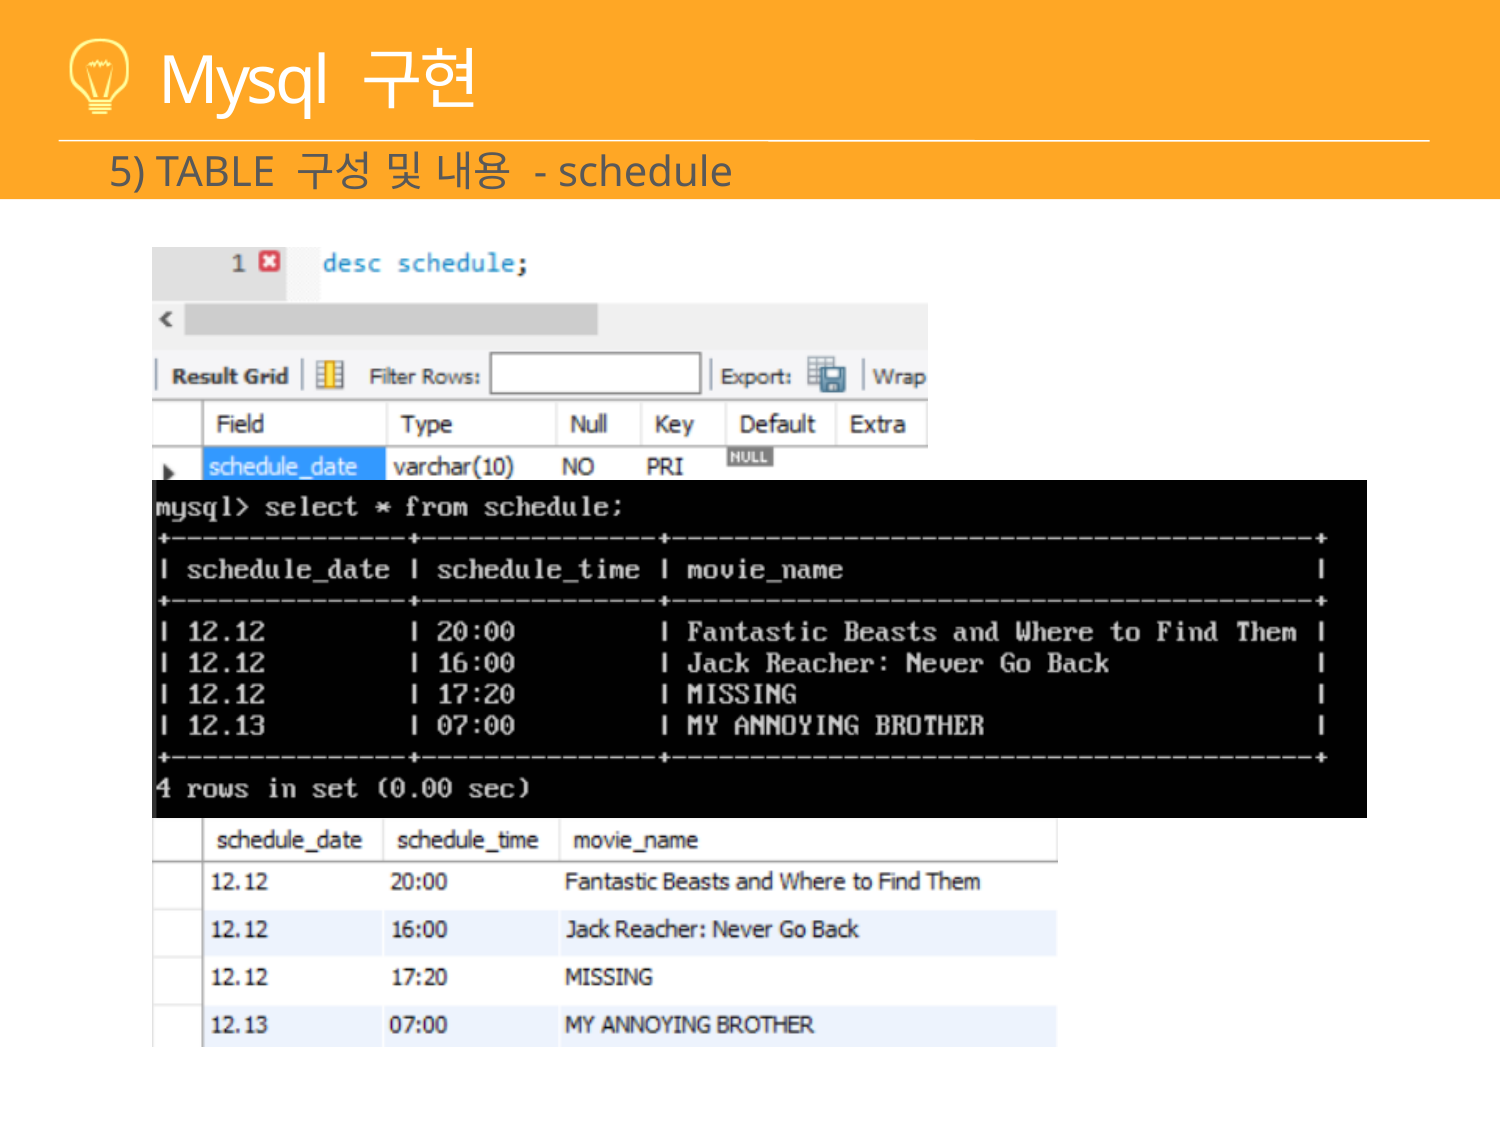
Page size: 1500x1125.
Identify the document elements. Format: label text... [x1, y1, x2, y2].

text_box 5) TABLE 구성 및 내용 - schedule [93, 150, 904, 202]
text_box [0, 0, 1500, 201]
picture [58, 34, 142, 118]
picture [152, 246, 1367, 1047]
text_box Mysql 구현 [143, 29, 496, 125]
